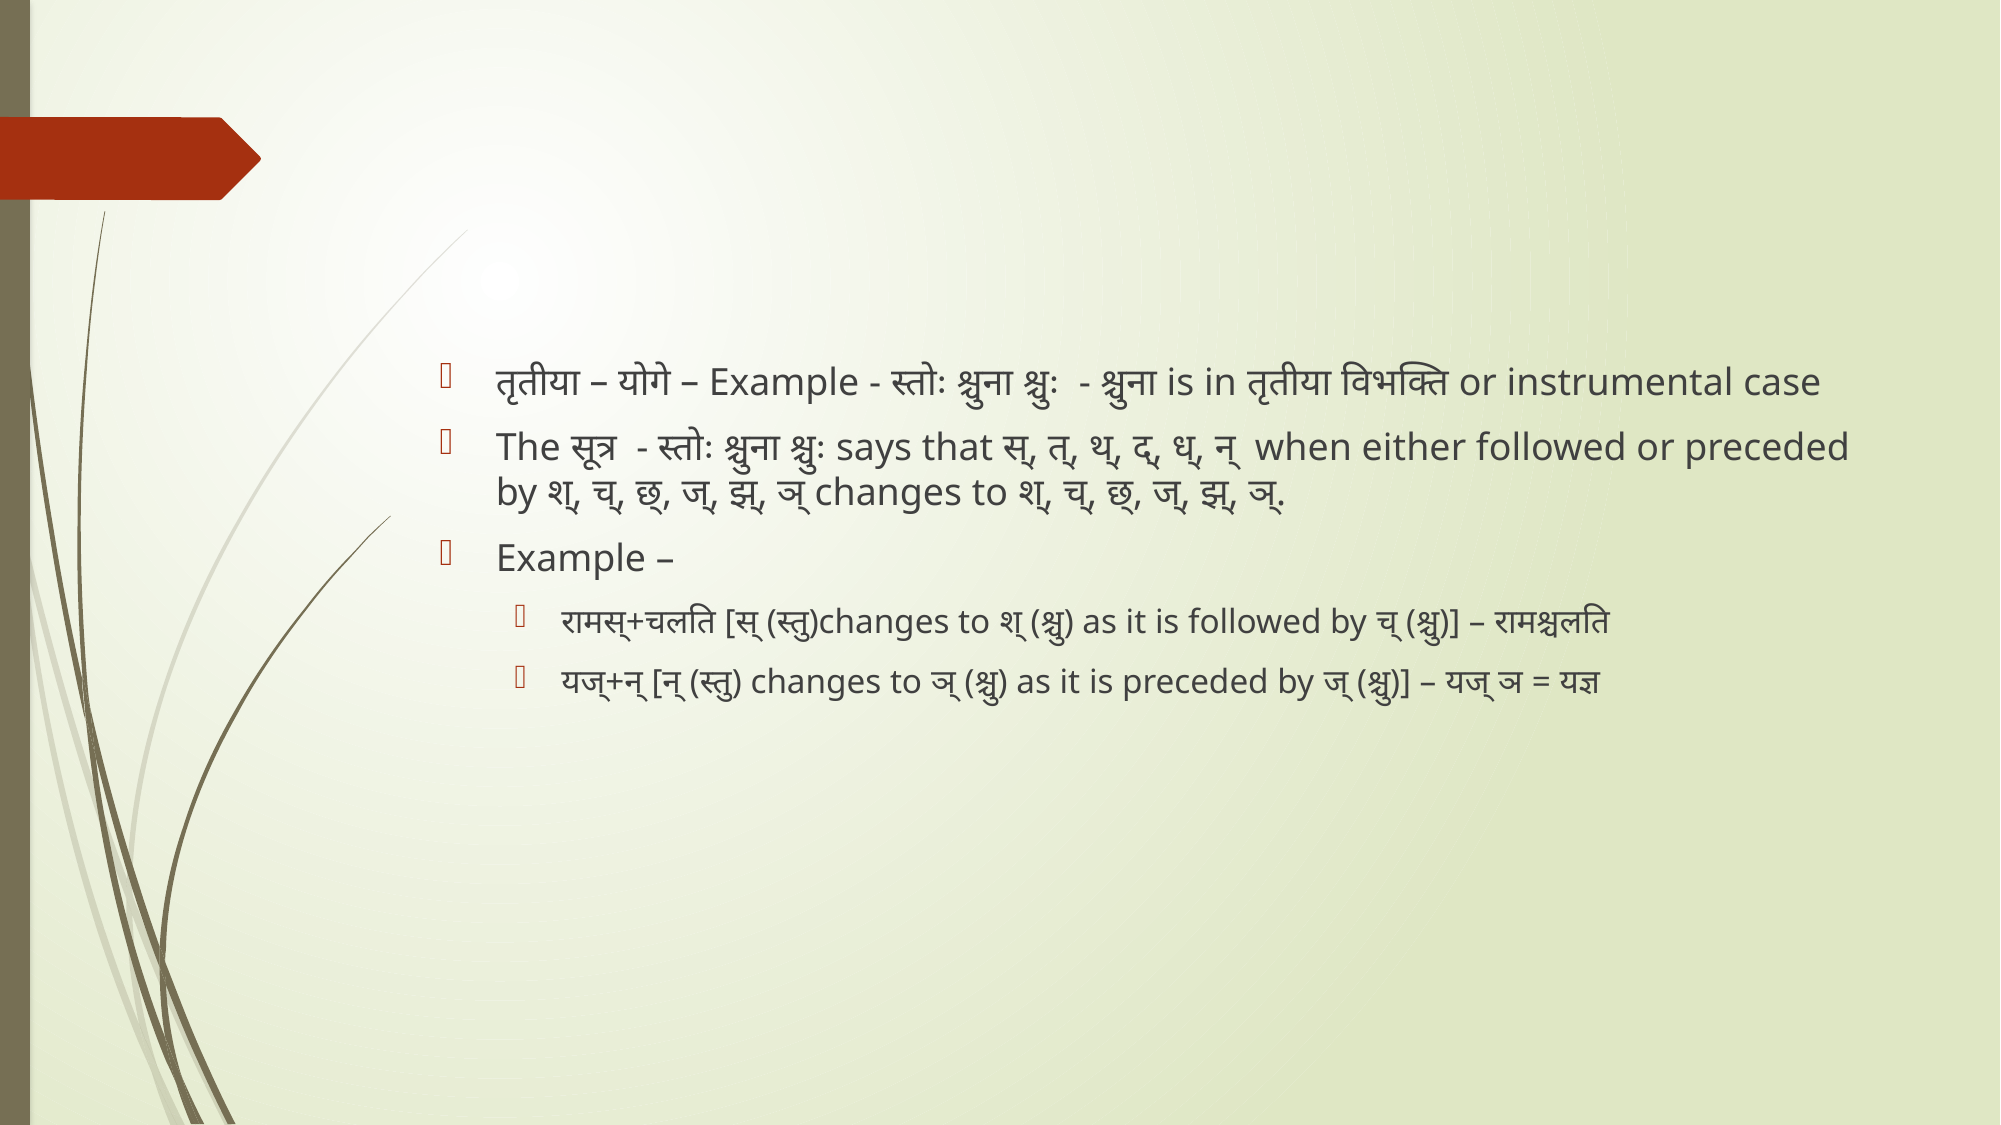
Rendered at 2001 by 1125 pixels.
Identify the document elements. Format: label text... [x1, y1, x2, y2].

list तृतीया – योगे – Example - स्तोः श्चुना श्चुः - श्चुना is in तृतीया विभक्ति or instrumental case The सूत्र - स्तोः श्चुना श्चुः says that स्, त्, थ्, द्, ध्, न् when either followed or preceded by श्, च्, छ्, ज्, झ्, ञ् changes to श्, च्, छ्, ज्, झ्, ञ्. Example – रामस्+चलति [स् (स्तु)changes to श् (श्चु) as it is followed by च् (श्चु)] – रामश्चलति यज्+न् [न् (स्तु) changes to ञ् (श्चु) as it is preceded by ज् (श्चु)] – यज् ञ = यज्ञ [424, 350, 1888, 970]
